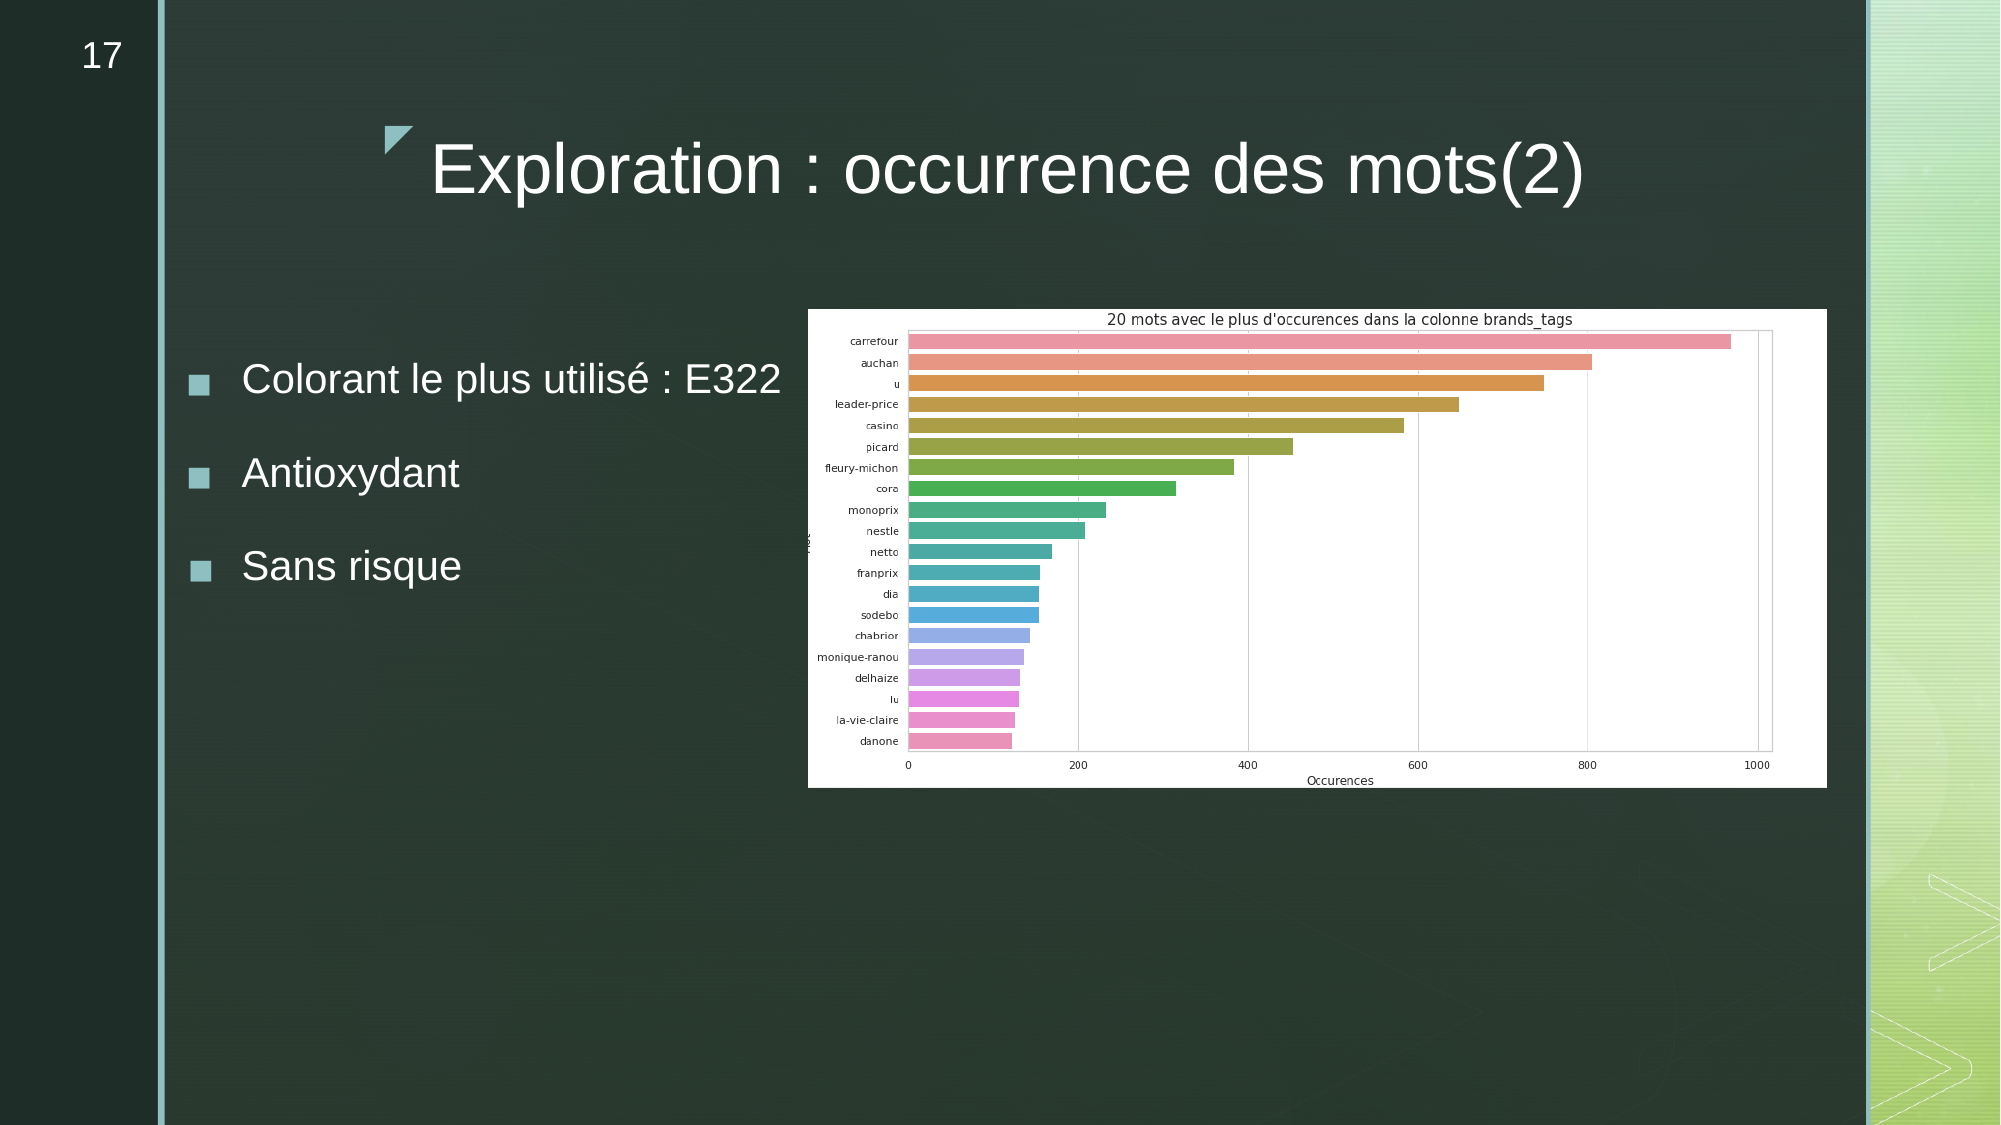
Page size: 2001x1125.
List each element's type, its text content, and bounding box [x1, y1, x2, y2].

slide_number ‹#› [25, 26, 131, 80]
picture [808, 309, 1827, 789]
title Exploration : occurrence des mots(2) [119, 125, 1653, 303]
list Colorant le plus utilisé : E322 Antioxydant Sans risque [170, 334, 809, 991]
picture [1871, 0, 2001, 1125]
